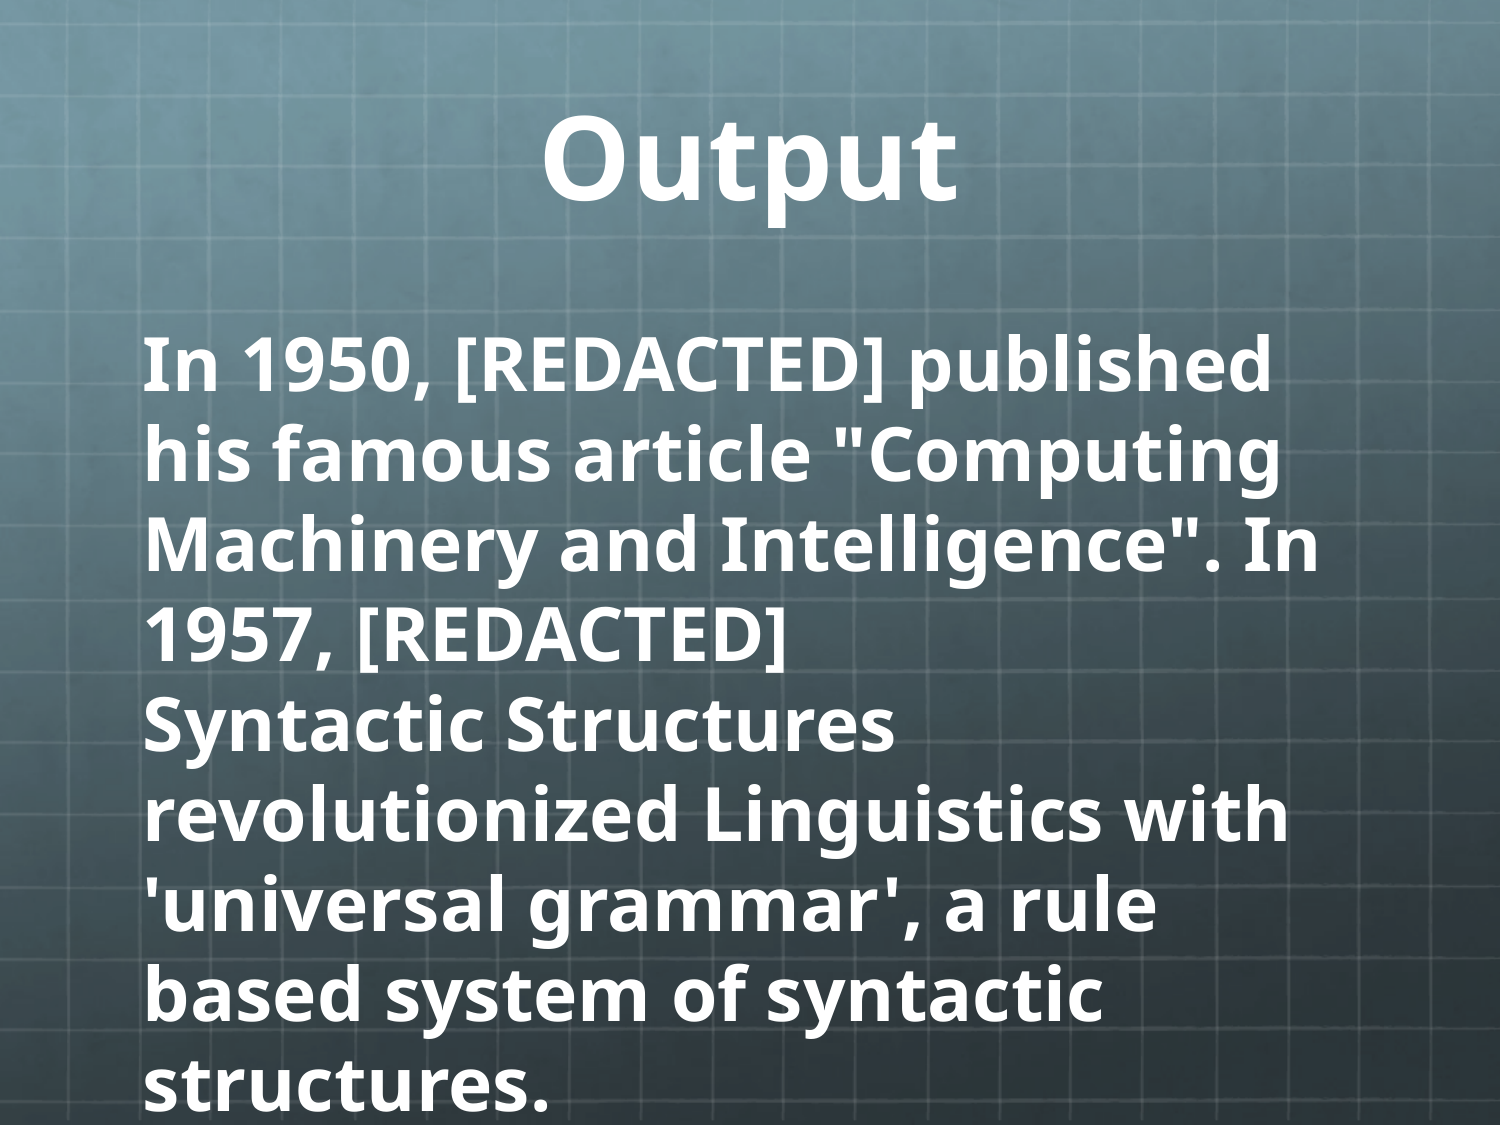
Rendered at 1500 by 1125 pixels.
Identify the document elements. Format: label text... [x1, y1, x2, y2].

picture [0, 0, 1500, 1125]
list In 1950, [REDACTED] published his famous article "Computing Machinery and Intelligence". In 1957, [REDACTED] Syntactic Structures revolutionized Linguistics with 'universal grammar', a rule based system of syntactic structures. [127, 308, 1372, 958]
title Output [127, 17, 1372, 289]
